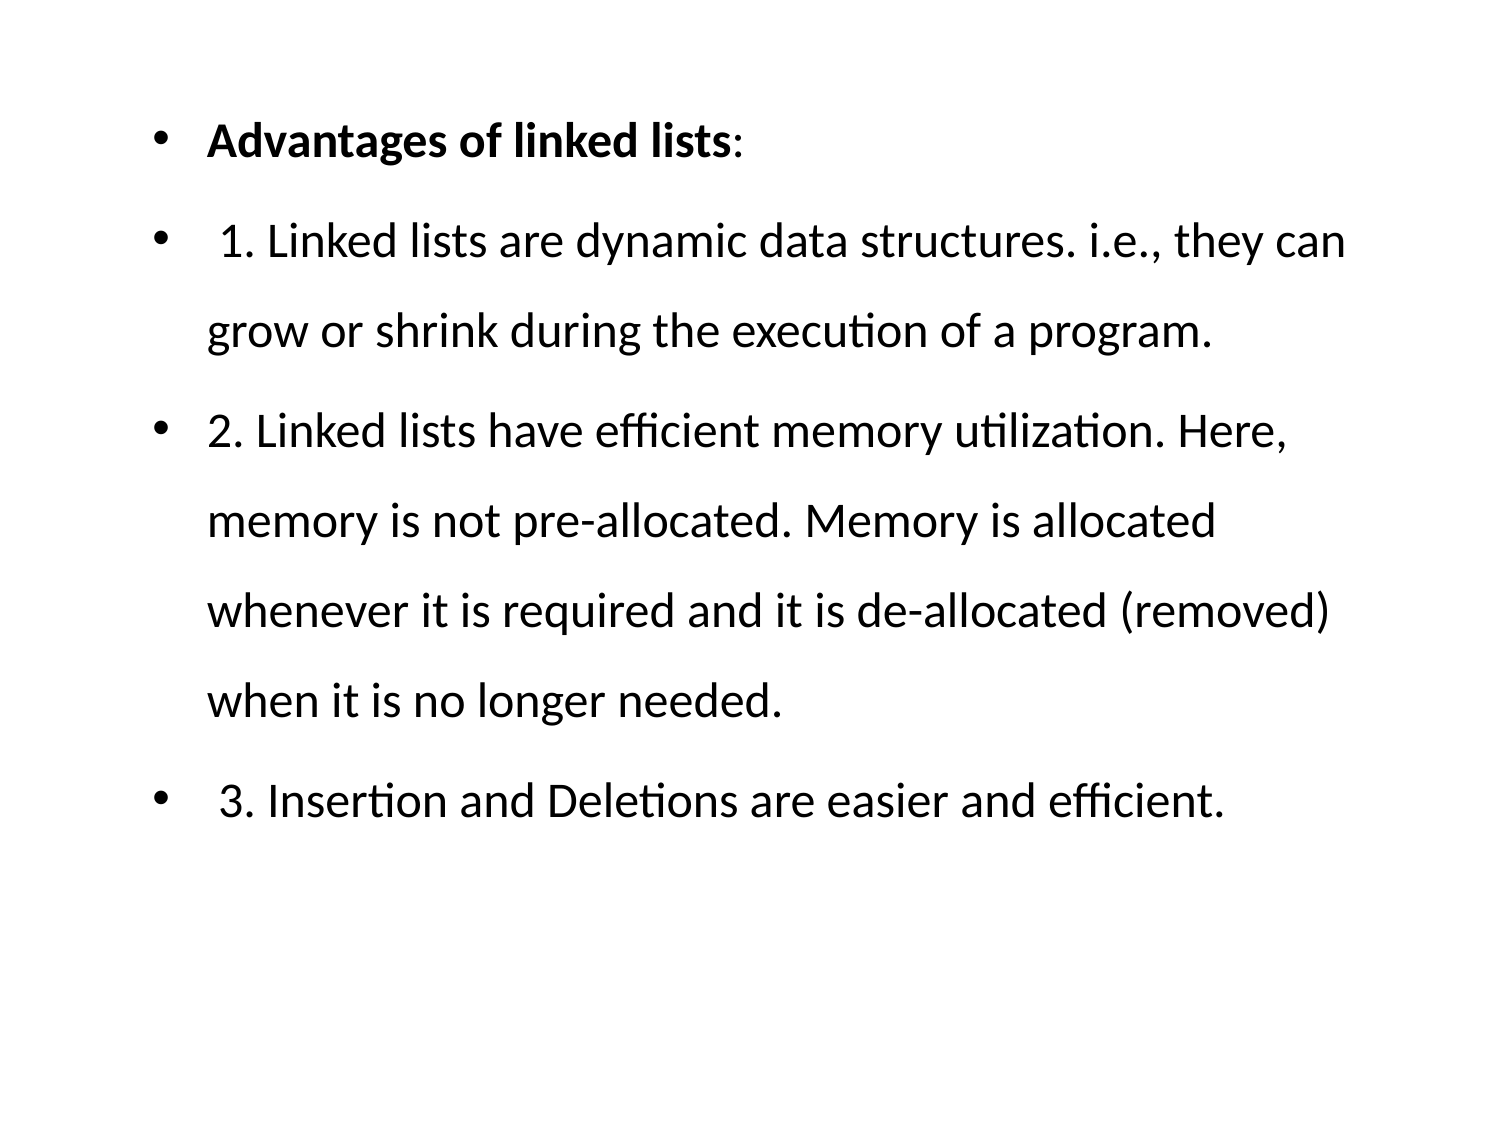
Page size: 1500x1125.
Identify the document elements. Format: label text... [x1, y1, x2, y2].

list Advantages of linked lists: 1. Linked lists are dynamic data structures. i.e., they can grow or shrink during the execution of a program. 2. Linked lists have efficient memory utilization. Here, memory is not pre-allocated. Memory is allocated whenever it is required and it is de-allocated (removed) when it is no longer needed. 3. Insertion and Deletions are easier and efficient. [137, 99, 1413, 850]
